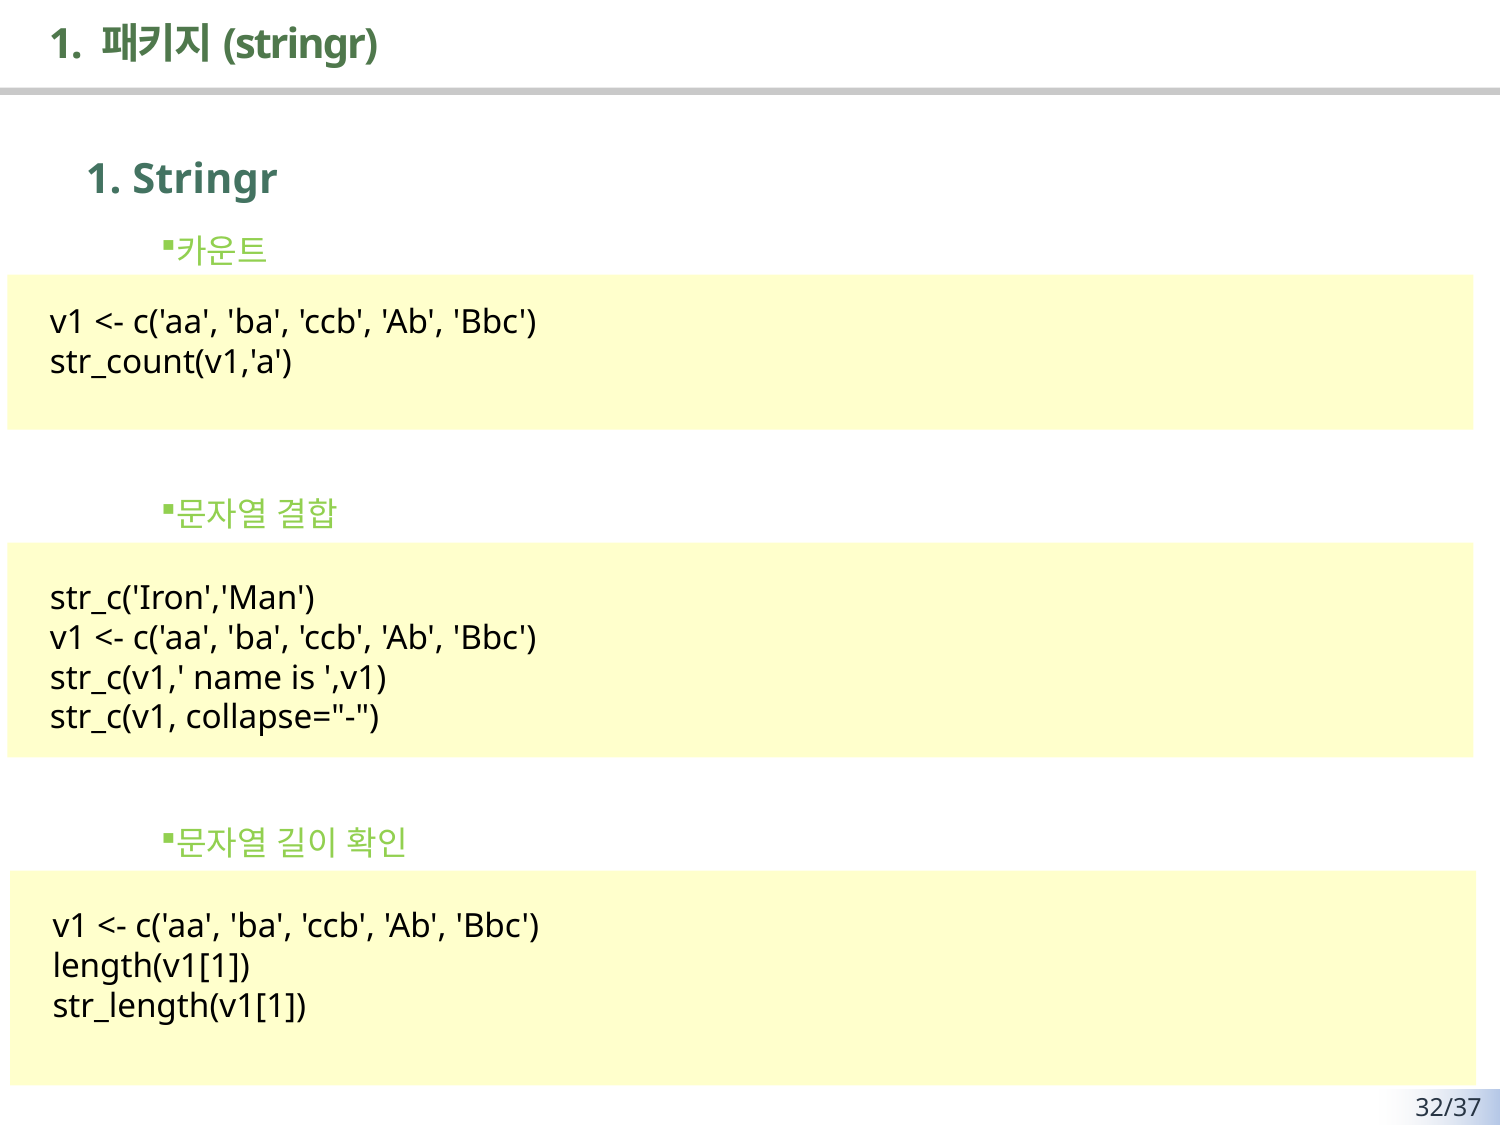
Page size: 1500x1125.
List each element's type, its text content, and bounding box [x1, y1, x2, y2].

list 1. Stringr 카운트 문자열 결합 문자열 길이 확인 [70, 119, 1474, 274]
list 1. Stringr 카운트 문자열 결합 문자열 길이 확인 [70, 814, 1474, 870]
list 1. Stringr 카운트 문자열 결합 문자열 길이 확인 [70, 430, 1474, 542]
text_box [10, 870, 1500, 1086]
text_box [7, 274, 1497, 430]
title 1. 패키지(stringr) [34, 6, 1312, 84]
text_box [7, 542, 1497, 814]
